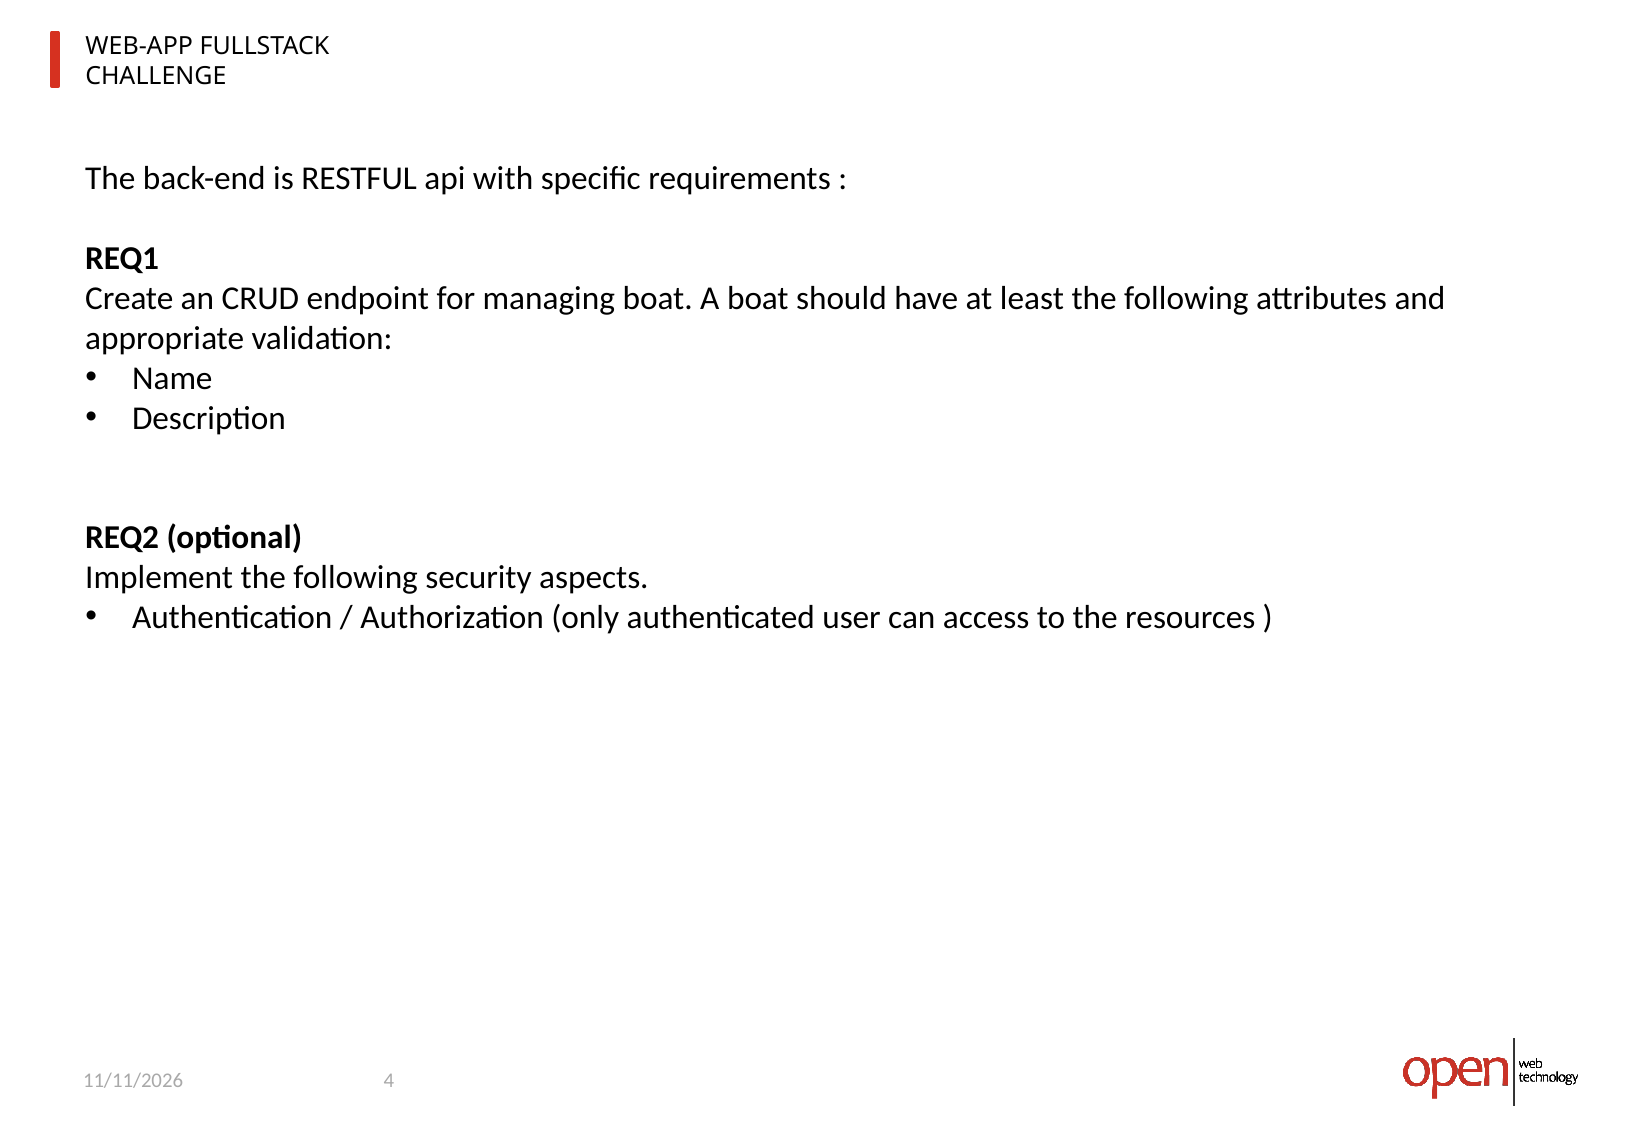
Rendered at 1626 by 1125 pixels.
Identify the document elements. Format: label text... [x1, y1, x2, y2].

text_box 7/20/2023 [68, 1059, 223, 1092]
text_box The back-end is RESTFUL api with specific requirements : REQ1 Create an CRUD endpoint for managing boat. A boat should have at least the following attributes and appropriate validation: Name Description REQ2 (optional) Implement the following security aspects. Authentication / Authorization (only authenticated user can access to the resources ) [70, 148, 1578, 763]
text_box 4 [223, 1059, 409, 1092]
text_box Web-App FullSTACK Challenge [70, 22, 1533, 58]
picture [1402, 1038, 1578, 1106]
text_box [74, 148, 1582, 843]
